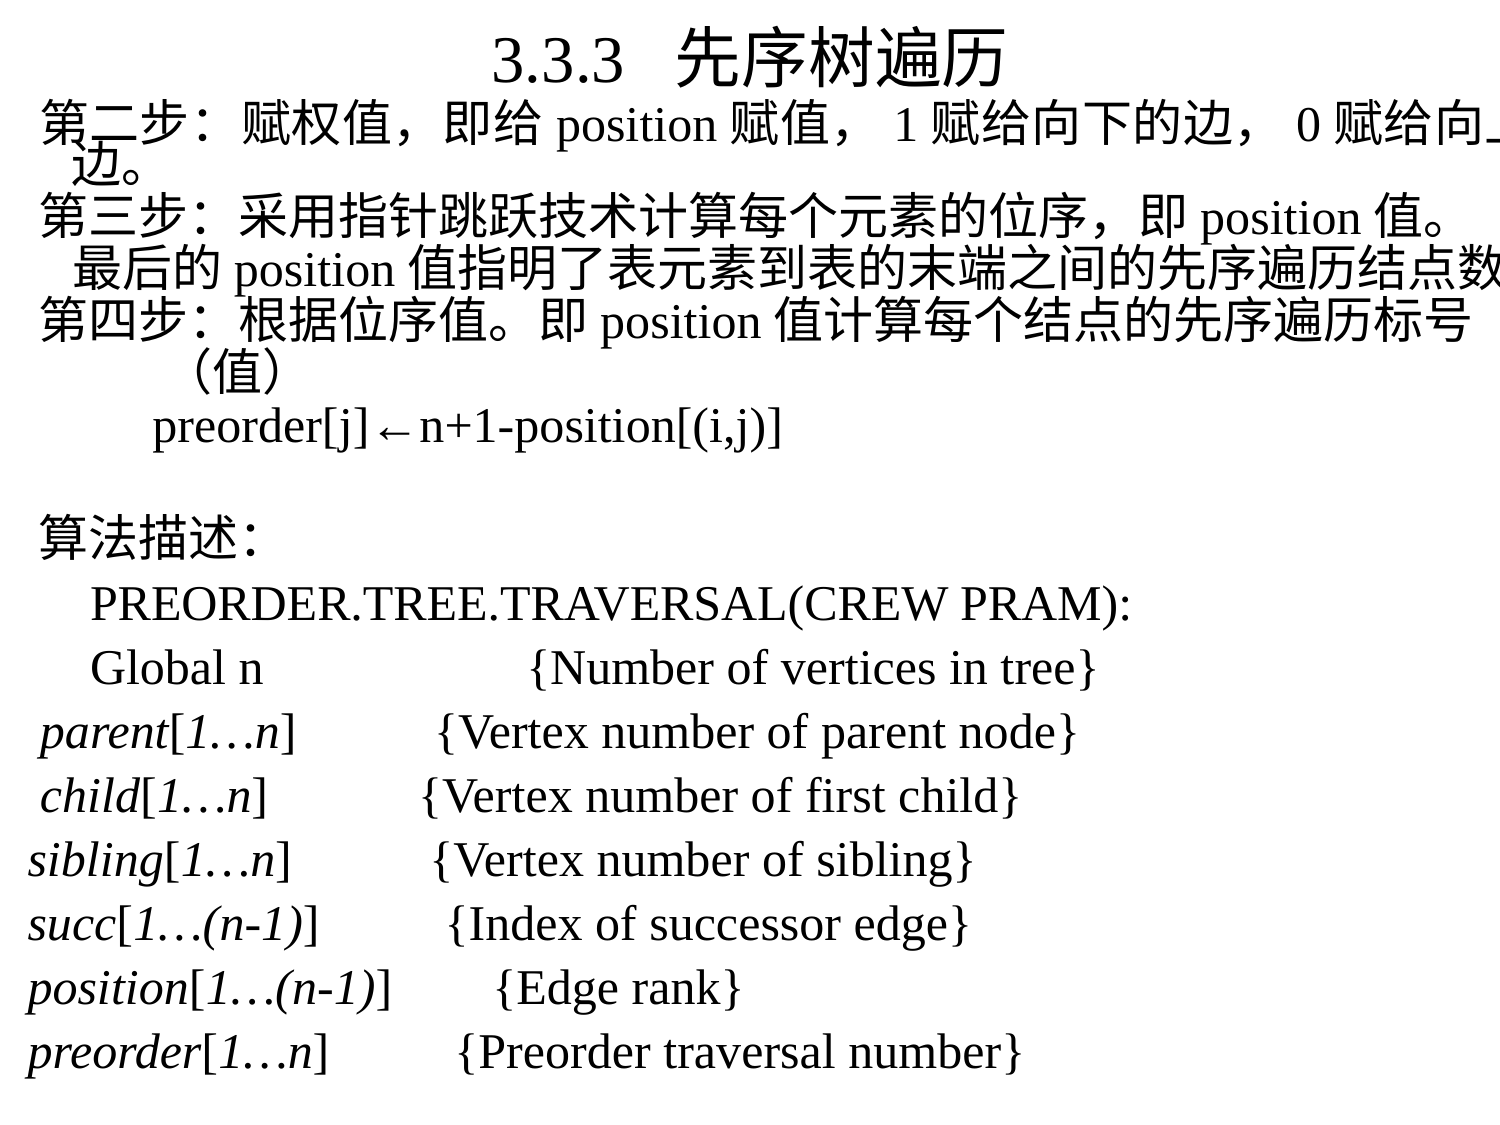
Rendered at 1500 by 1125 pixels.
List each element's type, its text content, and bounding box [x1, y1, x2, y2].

list 第二步：赋权值，即给position赋值，1赋给向下的边，0赋给向上的边。 第三步：采用指针跳跃技术计算每个元素的位序，即position值。 最后的position值指明了表元素到表的末端之间的先序遍历结点数。 第四步：根据位序值。即position值计算每个结点的先序遍历标号 （值） preorder[j]←n+1-position[(i,j)] 算法描述： PREORDER.TREE.TRAVERSAL(CREW PRAM): Global n {Number of vertices in tree} parent[1…n] {Vertex number of parent node} child[1…n] {Vertex number of first child} sibling[1…n] {Vertex number of sibling} succ[1…(n-1)] {Index of successor edge} position[1…(n-1)] {Edge rank} preorder[1…n] {Preorder traversal number} [0, 99, 1500, 1088]
title 3.3.3 先序树遍历 [112, 0, 1388, 99]
